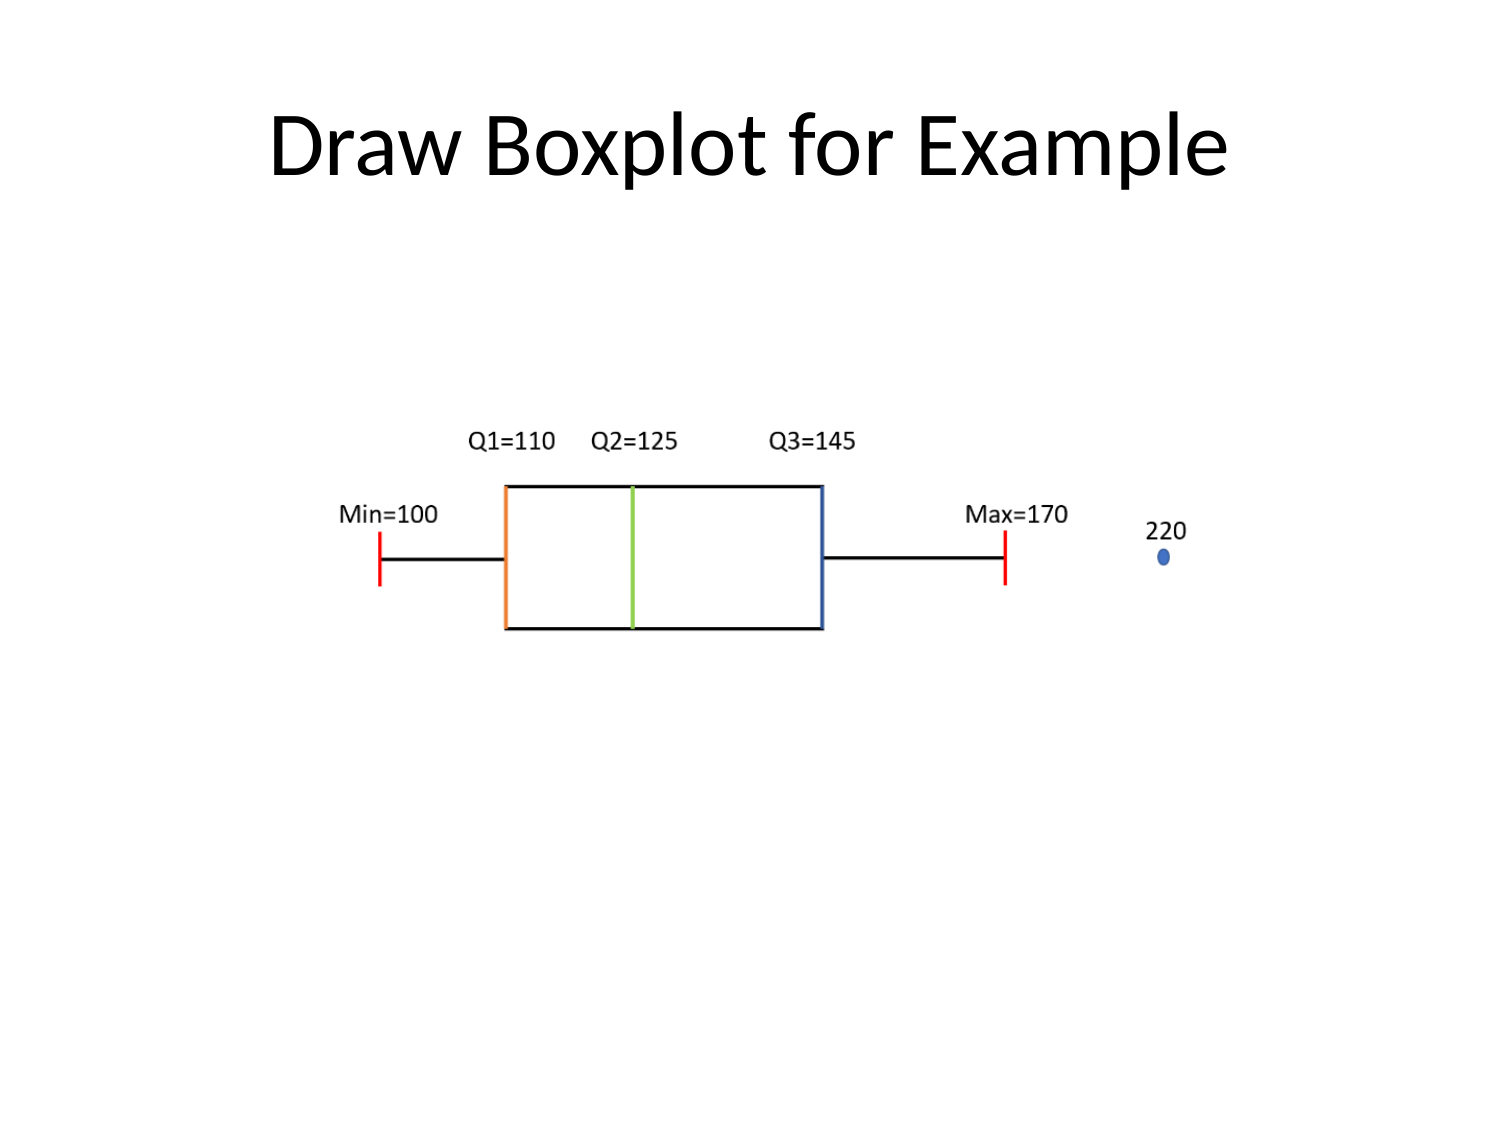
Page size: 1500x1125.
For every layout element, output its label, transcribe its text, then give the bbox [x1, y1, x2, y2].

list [324, 385, 1223, 650]
title Draw Boxplot for Example [75, 45, 1425, 233]
